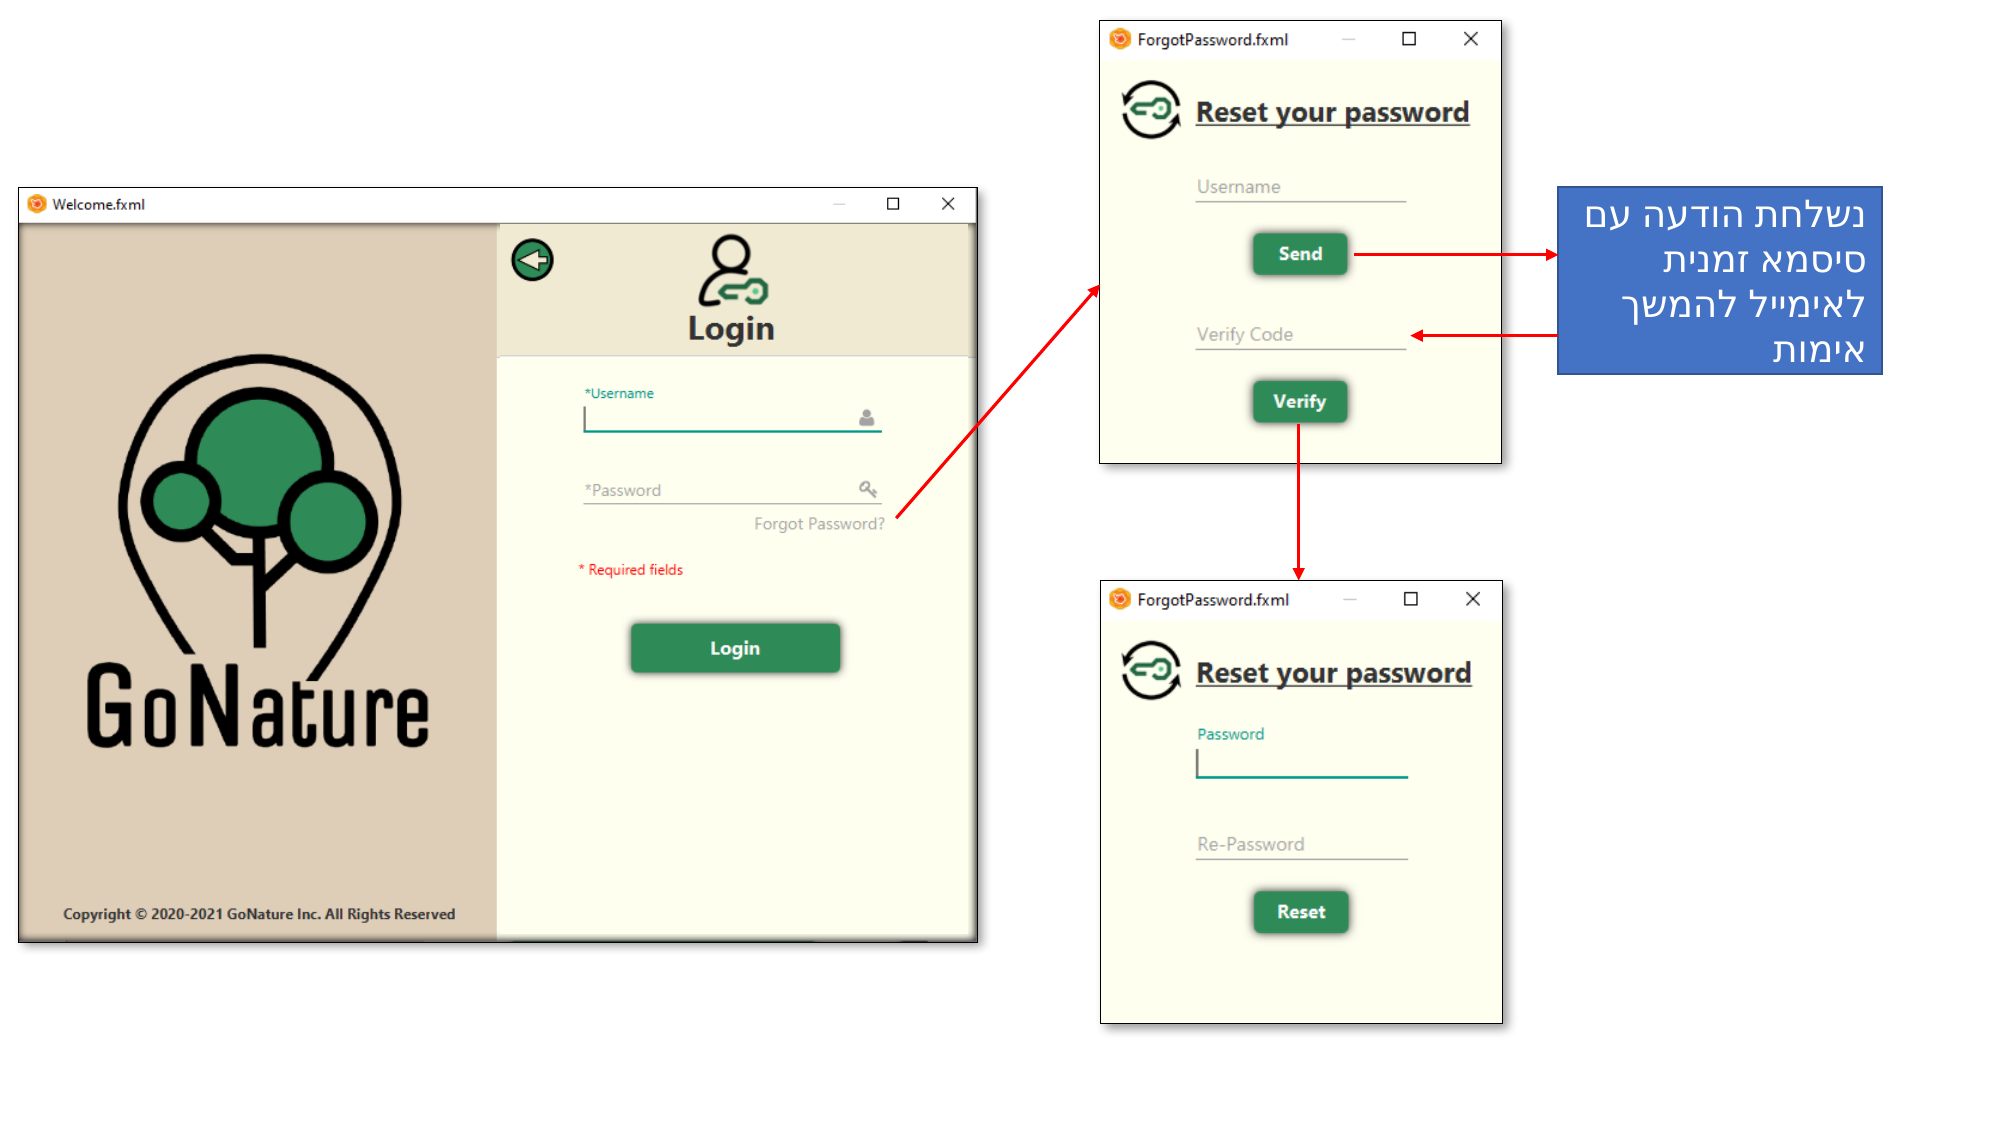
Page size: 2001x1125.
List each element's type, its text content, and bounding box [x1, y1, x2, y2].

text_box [896, 284, 1101, 519]
picture [1099, 20, 1502, 463]
text_box נשלחת הודעה עם סיסמא זמנית לאימייל להמשך אימות [1557, 186, 1883, 375]
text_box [18, 187, 977, 942]
picture [1100, 580, 1503, 1024]
